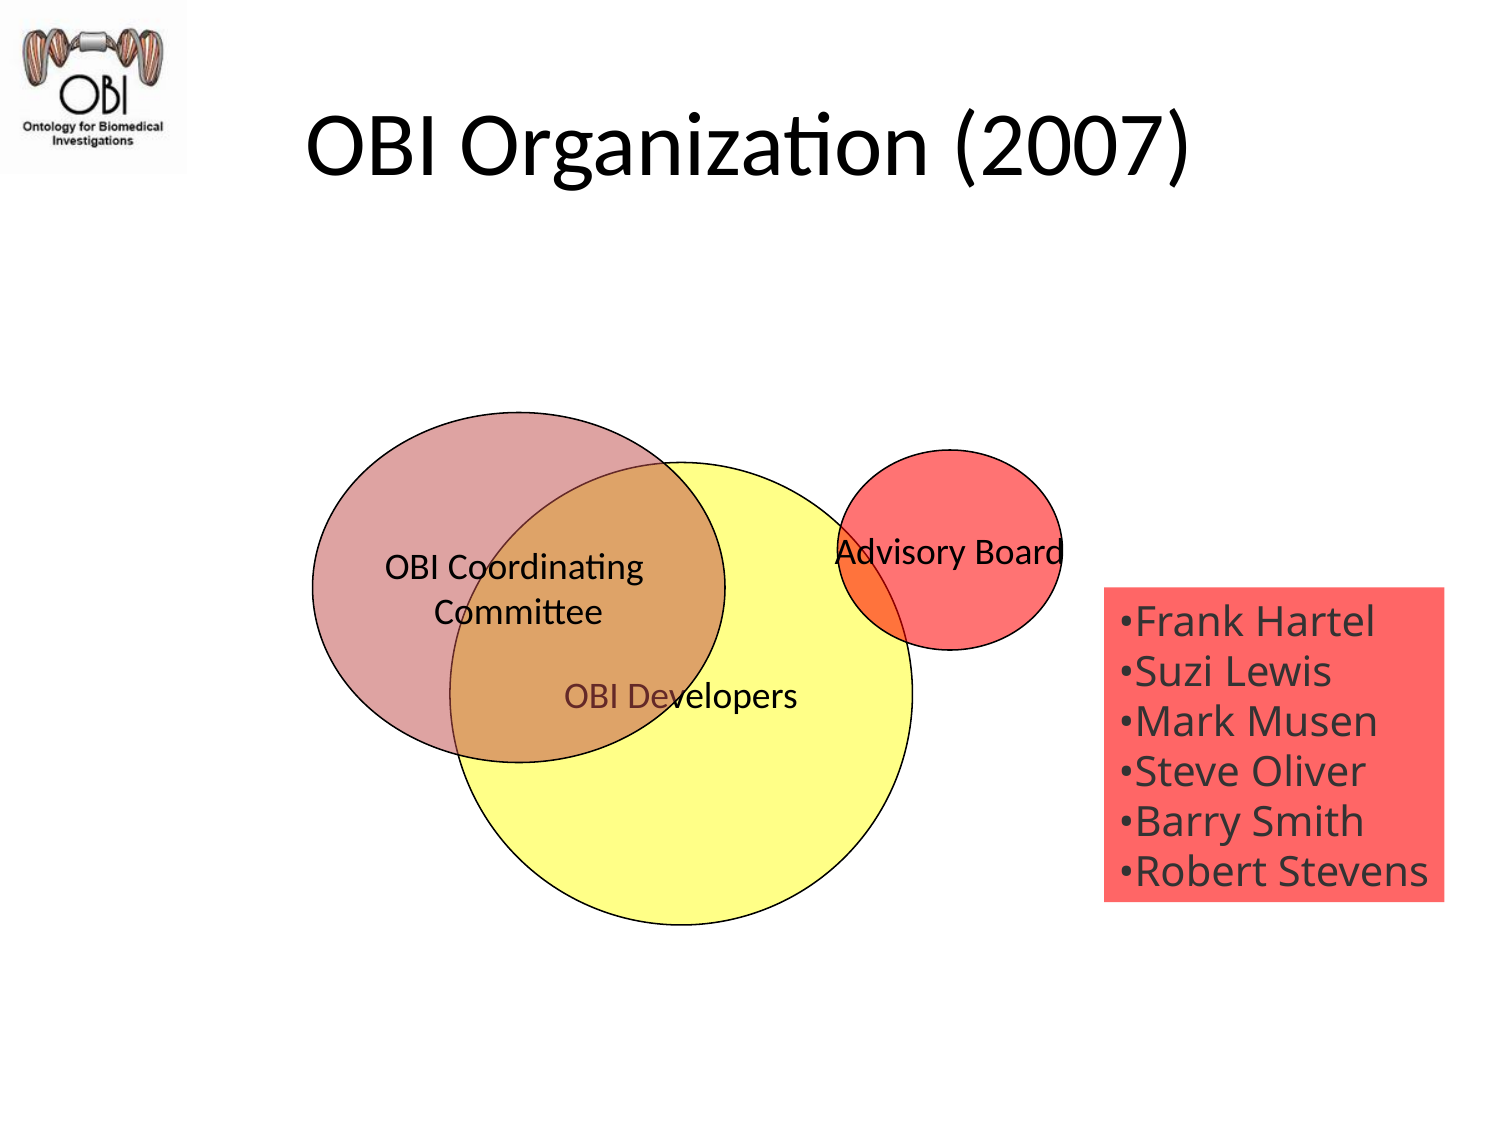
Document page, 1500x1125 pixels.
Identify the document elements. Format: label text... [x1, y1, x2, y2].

text_box •Frank Hartel •Suzi Lewis •Mark Musen •Steve Oliver •Barry Smith •Robert Stevens [1104, 587, 1445, 903]
text_box OBI Coordinating Committee [312, 412, 726, 763]
text_box OBI Developers [458, 462, 913, 925]
title OBI Organization (2007) [75, 45, 1425, 233]
text_box Advisory Board [837, 450, 1063, 651]
picture [0, 0, 187, 174]
